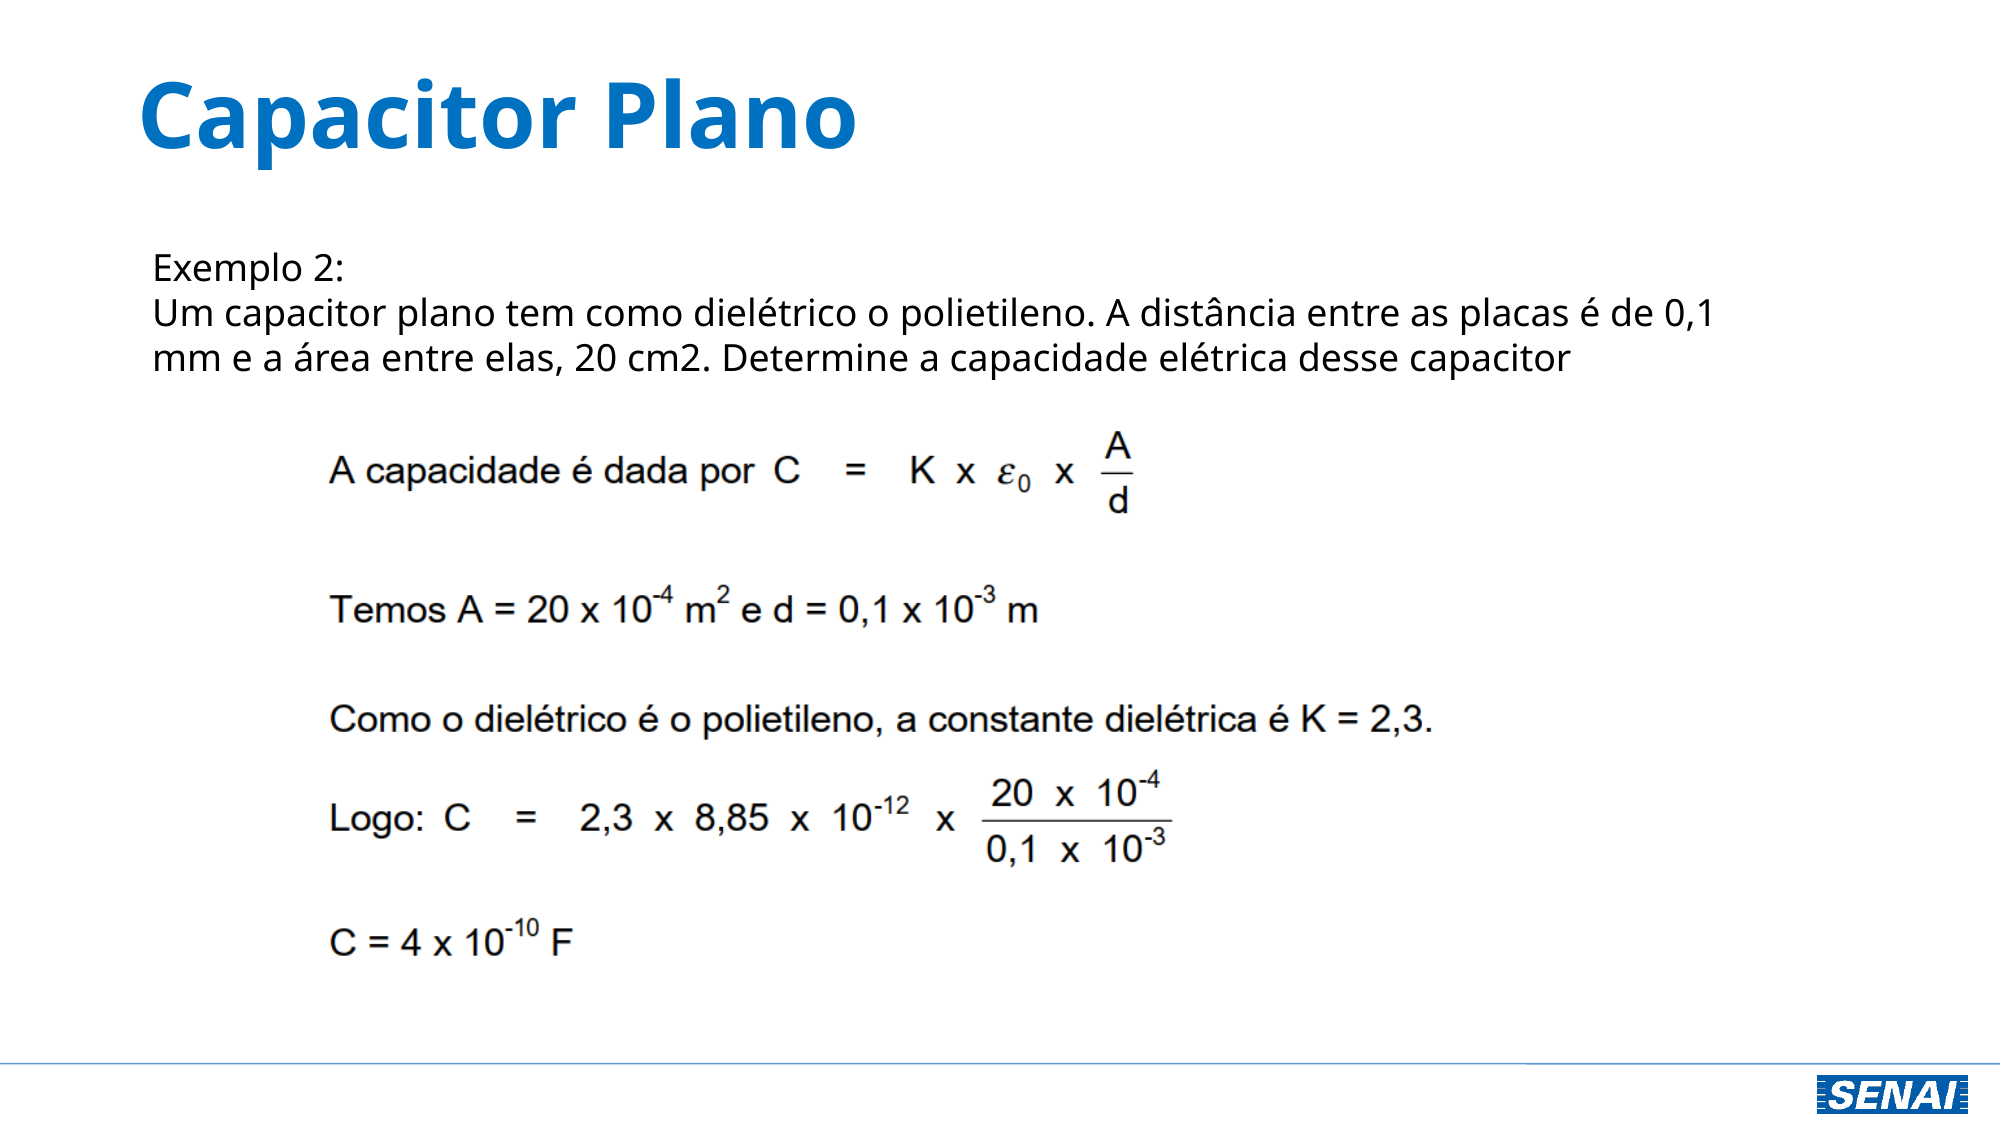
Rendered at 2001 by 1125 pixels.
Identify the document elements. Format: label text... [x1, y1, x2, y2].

picture [1817, 1075, 1968, 1114]
title Capacitor Plano [137, 59, 1831, 177]
text_box Exemplo 2: Um capacitor plano tem como dielétrico o polietileno. A distância entre as placas é de 0,1 mm e a área entre elas, 20 cm2. Determine a capacidade elétrica desse capacitor [137, 236, 1770, 477]
picture [288, 417, 1514, 978]
